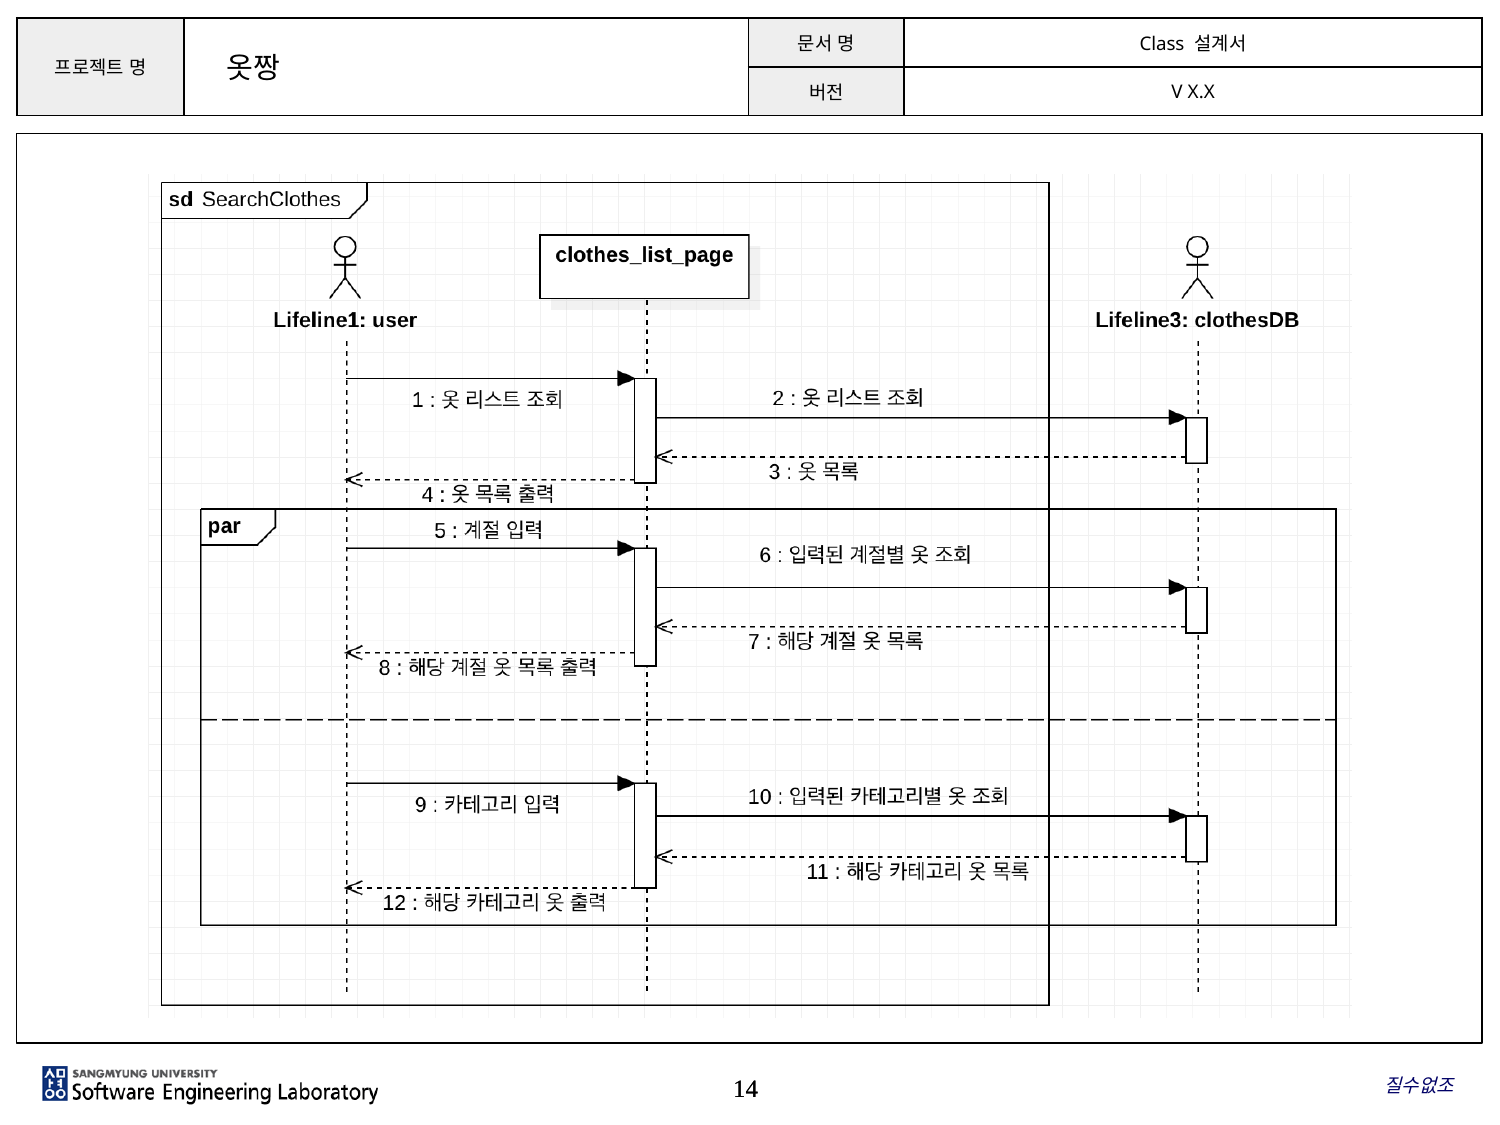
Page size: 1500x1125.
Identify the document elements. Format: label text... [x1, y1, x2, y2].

picture [147, 174, 1352, 1018]
footer 질수없조 [994, 1060, 1454, 1110]
picture [42, 1066, 382, 1106]
text_box 옷짱 [211, 41, 517, 92]
